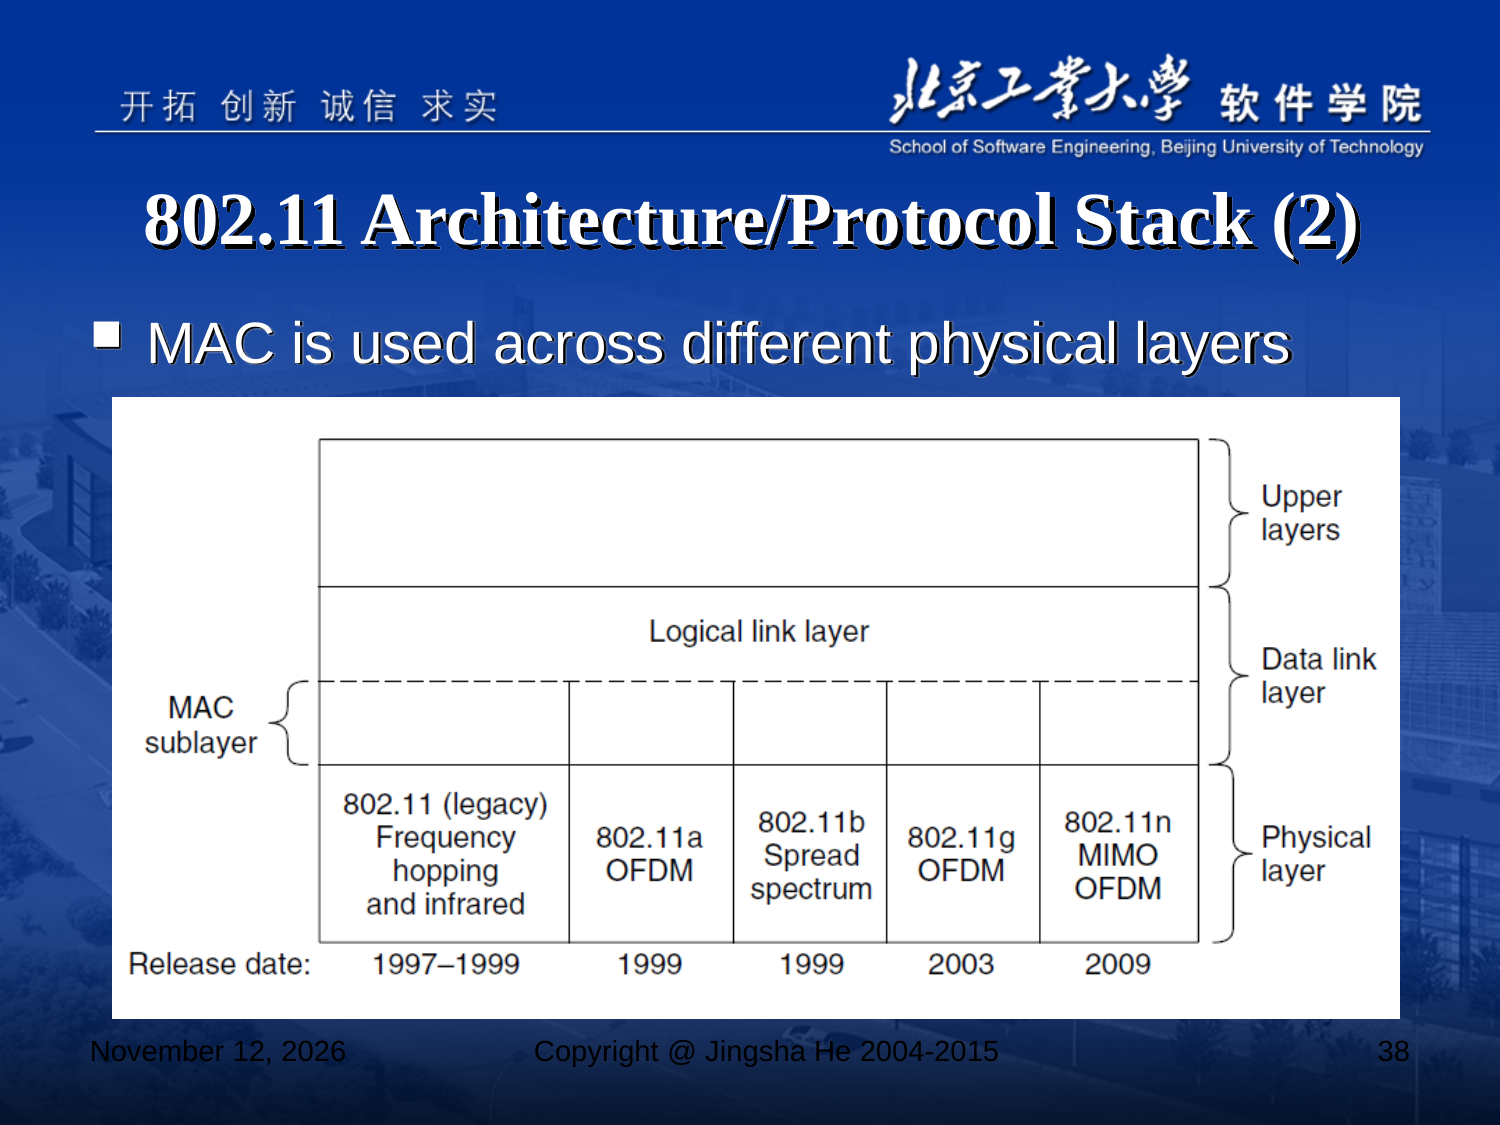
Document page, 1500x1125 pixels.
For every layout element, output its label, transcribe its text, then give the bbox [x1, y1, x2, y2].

list MAC is used across different physical layers [75, 297, 1425, 1024]
text_box 38 [1074, 1026, 1425, 1103]
text_box Copyright @ Jingsha He 2004-2015 [512, 1027, 1022, 1103]
picture [0, 0, 1500, 1125]
text_box November 4, 2017 [75, 1024, 425, 1103]
title 802.11 Architecture/Protocol Stack (2) [76, 160, 1427, 268]
